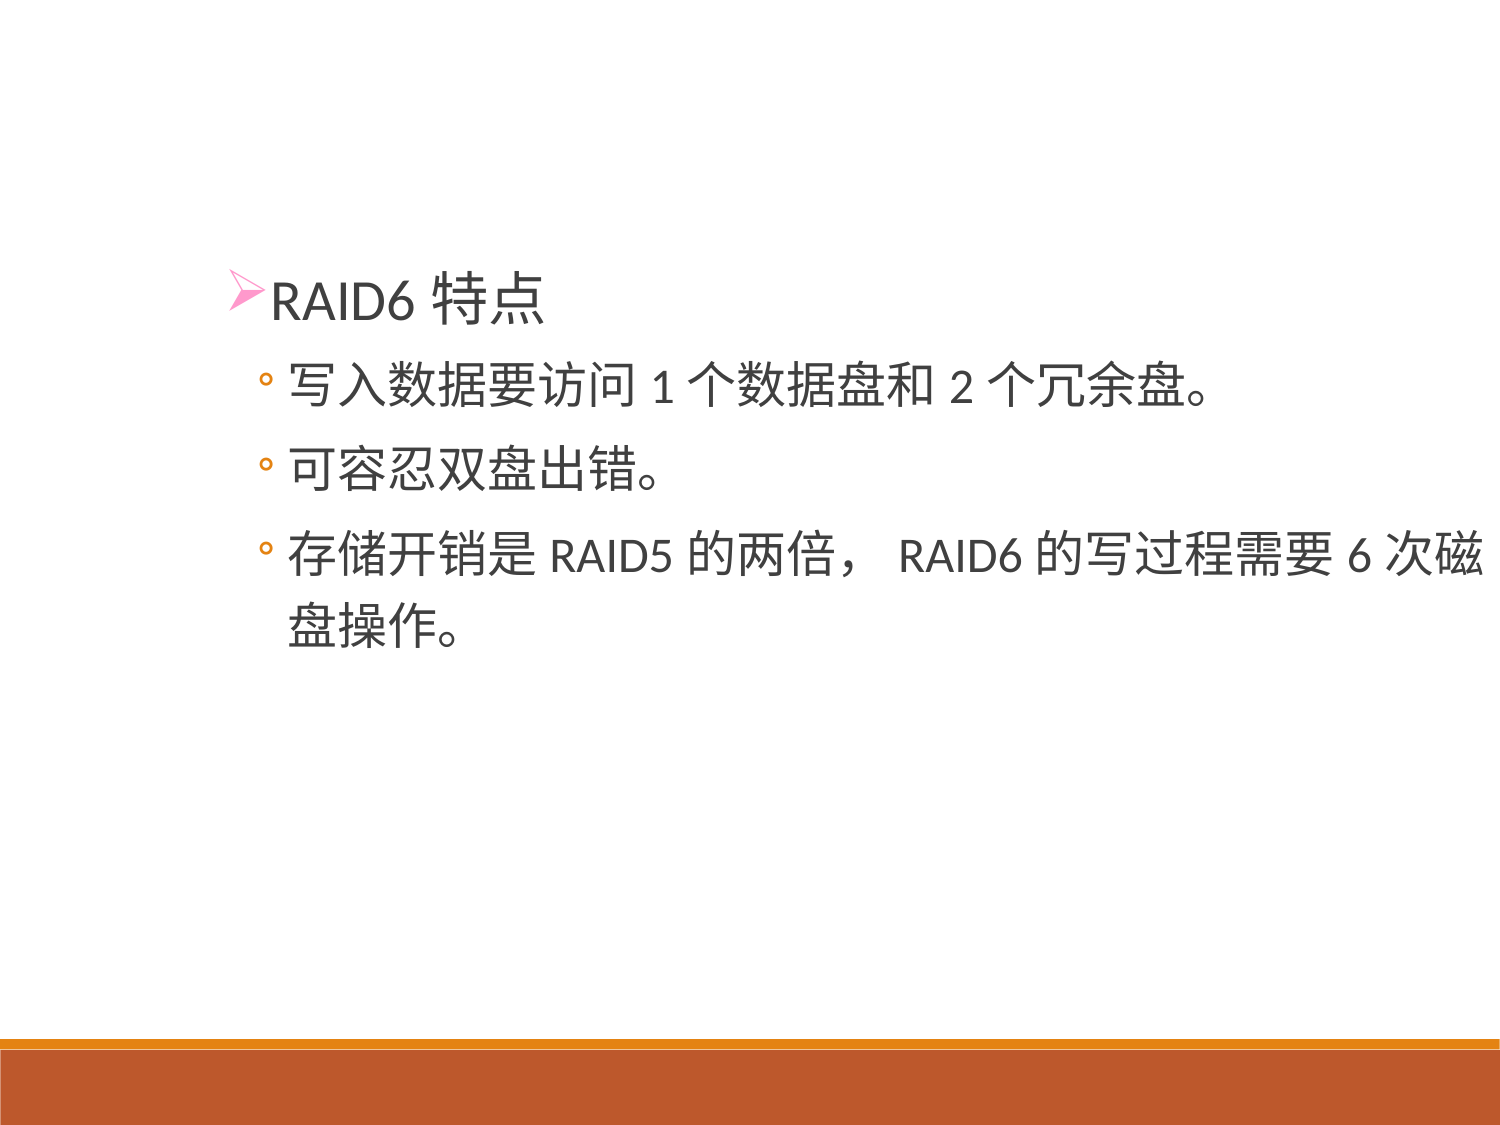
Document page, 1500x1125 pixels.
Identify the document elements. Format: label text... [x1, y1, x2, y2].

list RAID6特点 写入数据要访问1个数据盘和2个冗余盘。 可容忍双盘出错。 存储开销是RAID5的两倍，RAID6的写过程需要6次磁盘操作。 [224, 262, 1500, 714]
